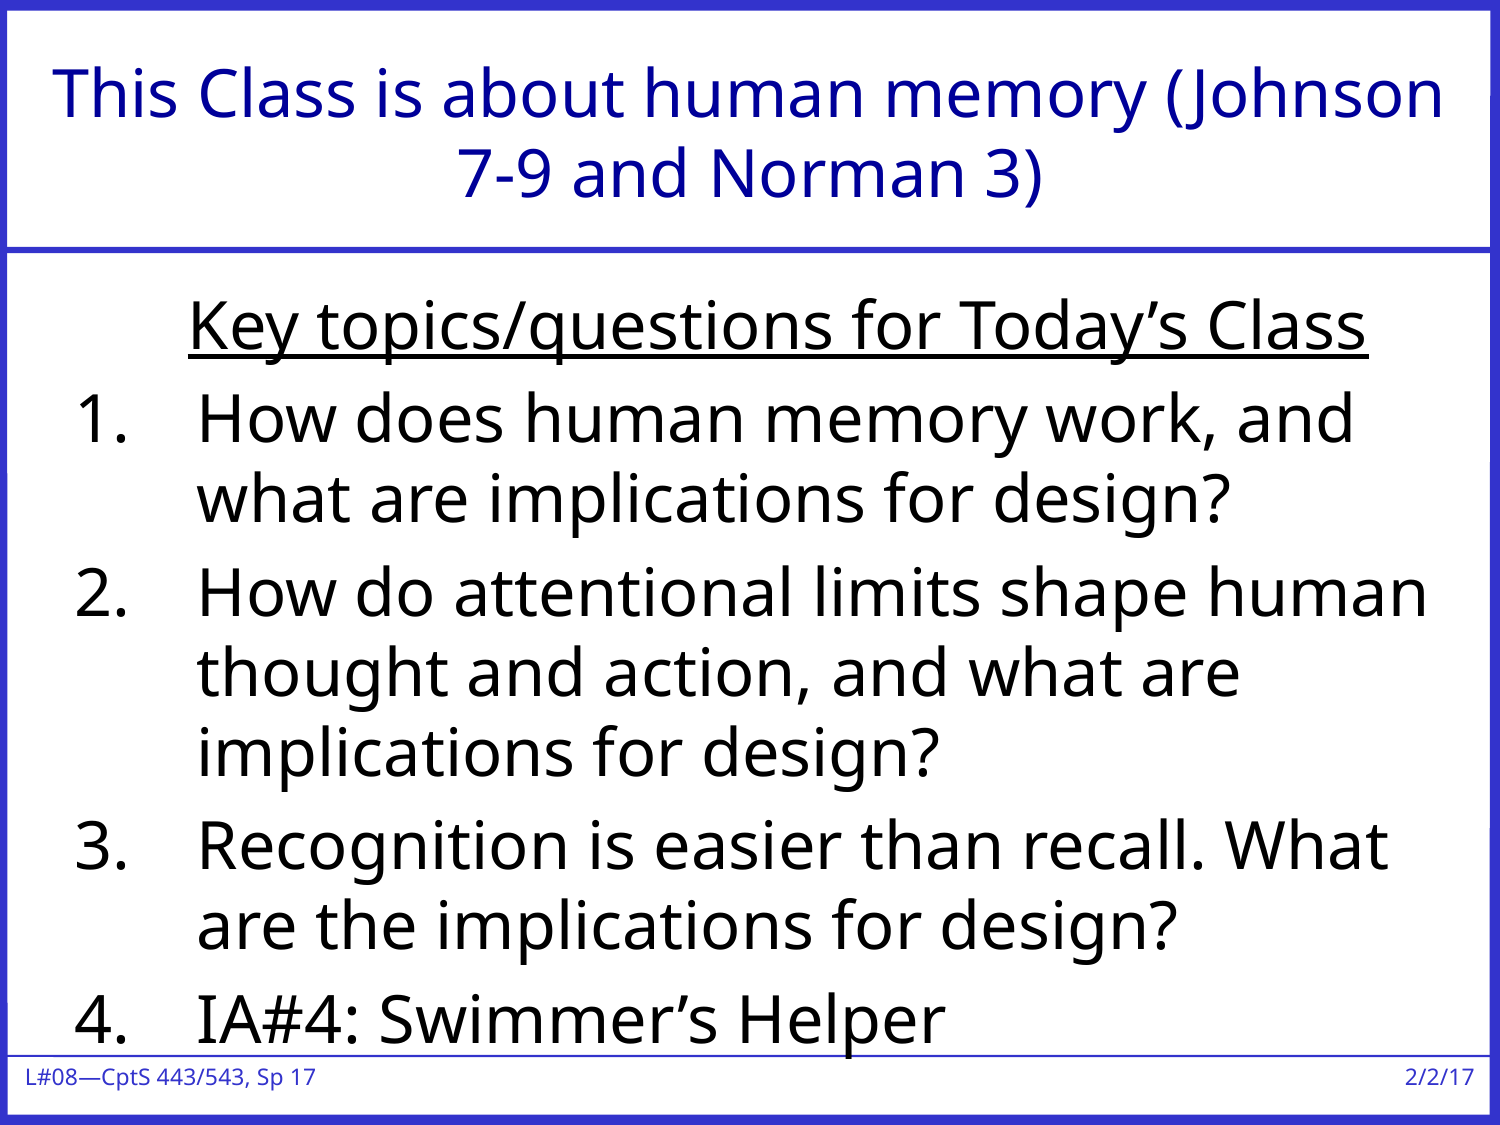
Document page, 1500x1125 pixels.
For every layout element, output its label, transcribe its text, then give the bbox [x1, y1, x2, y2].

title This Class is about human memory (Johnson 7-9 and Norman 3) [24, 24, 1476, 238]
list Key topics/questions for Today’s Class How does human memory work, and what are implications for design? How do attentional limits shape human thought and action, and what are implications for design? Recognition is easier than recall. What are the implications for design? IA#4: Swimmer’s Helper [59, 274, 1498, 1076]
